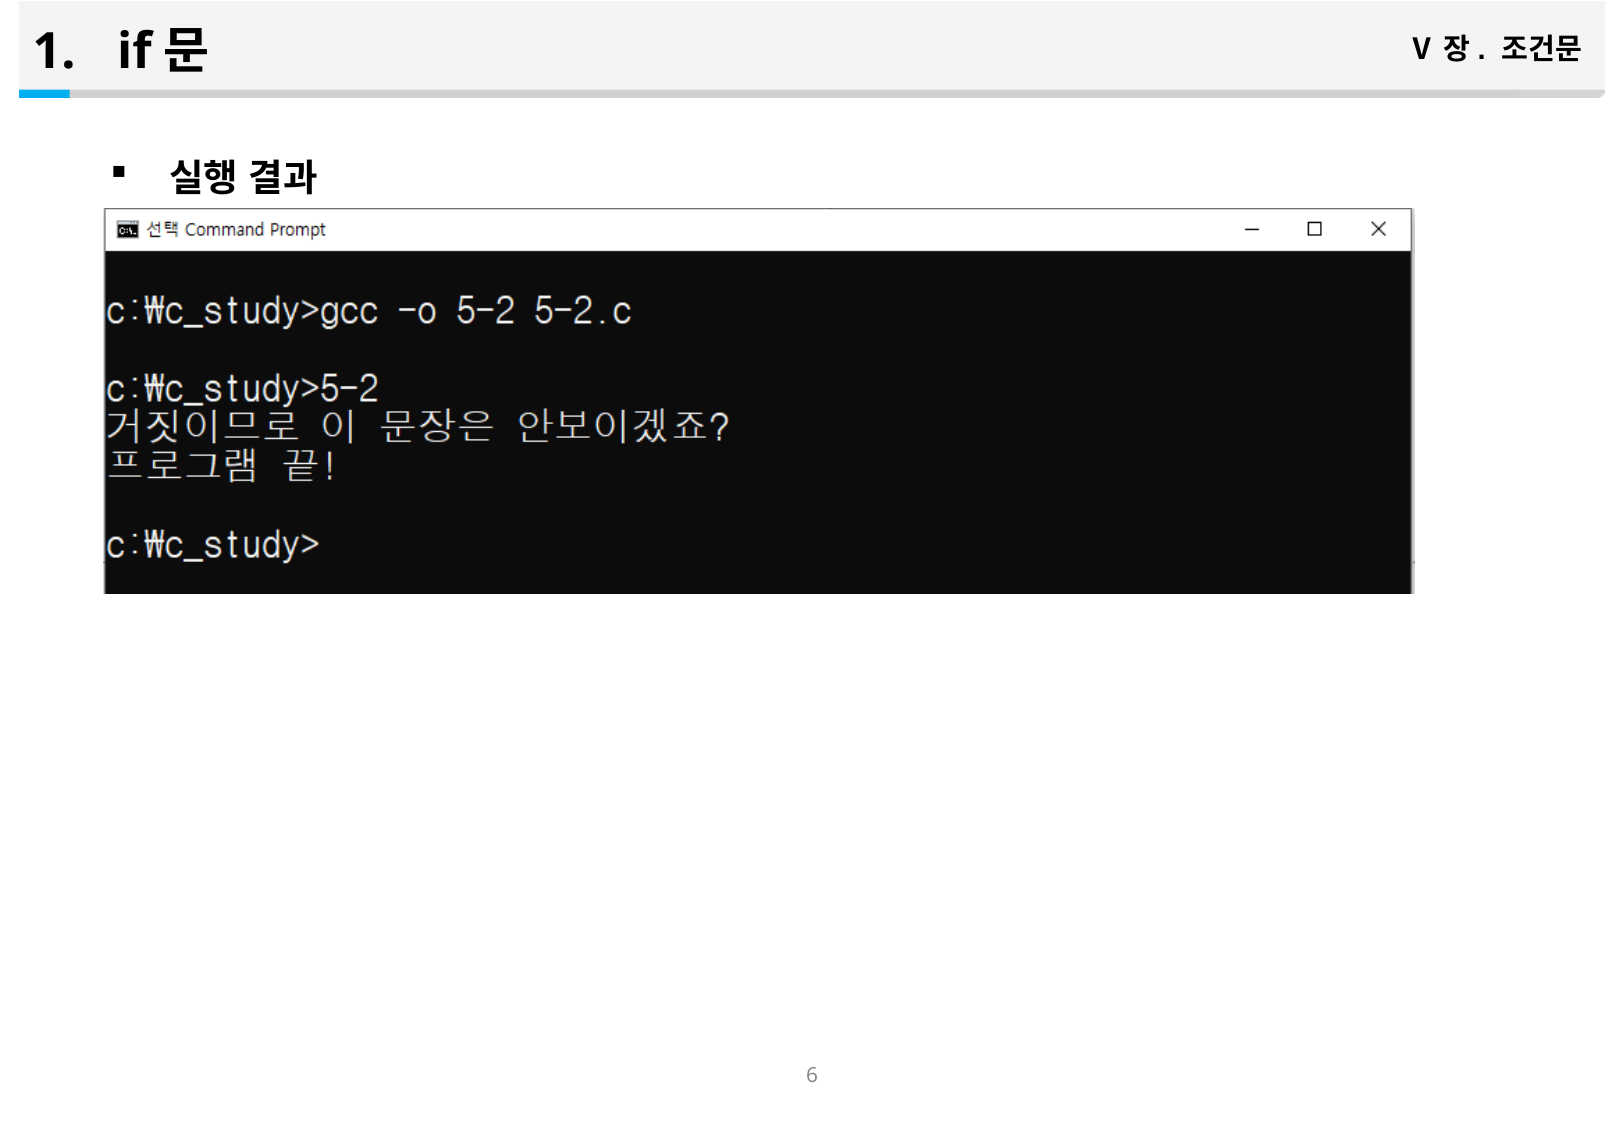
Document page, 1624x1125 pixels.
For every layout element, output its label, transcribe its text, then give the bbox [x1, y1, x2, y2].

text_box Ⅴ장. 조건문 [1392, 22, 1606, 73]
picture [102, 207, 1415, 594]
slide_number 5 [622, 1045, 1002, 1106]
text_box 실행 결과 [20, 124, 1602, 207]
list if문 [17, 11, 1167, 85]
picture [19, 1, 1605, 98]
